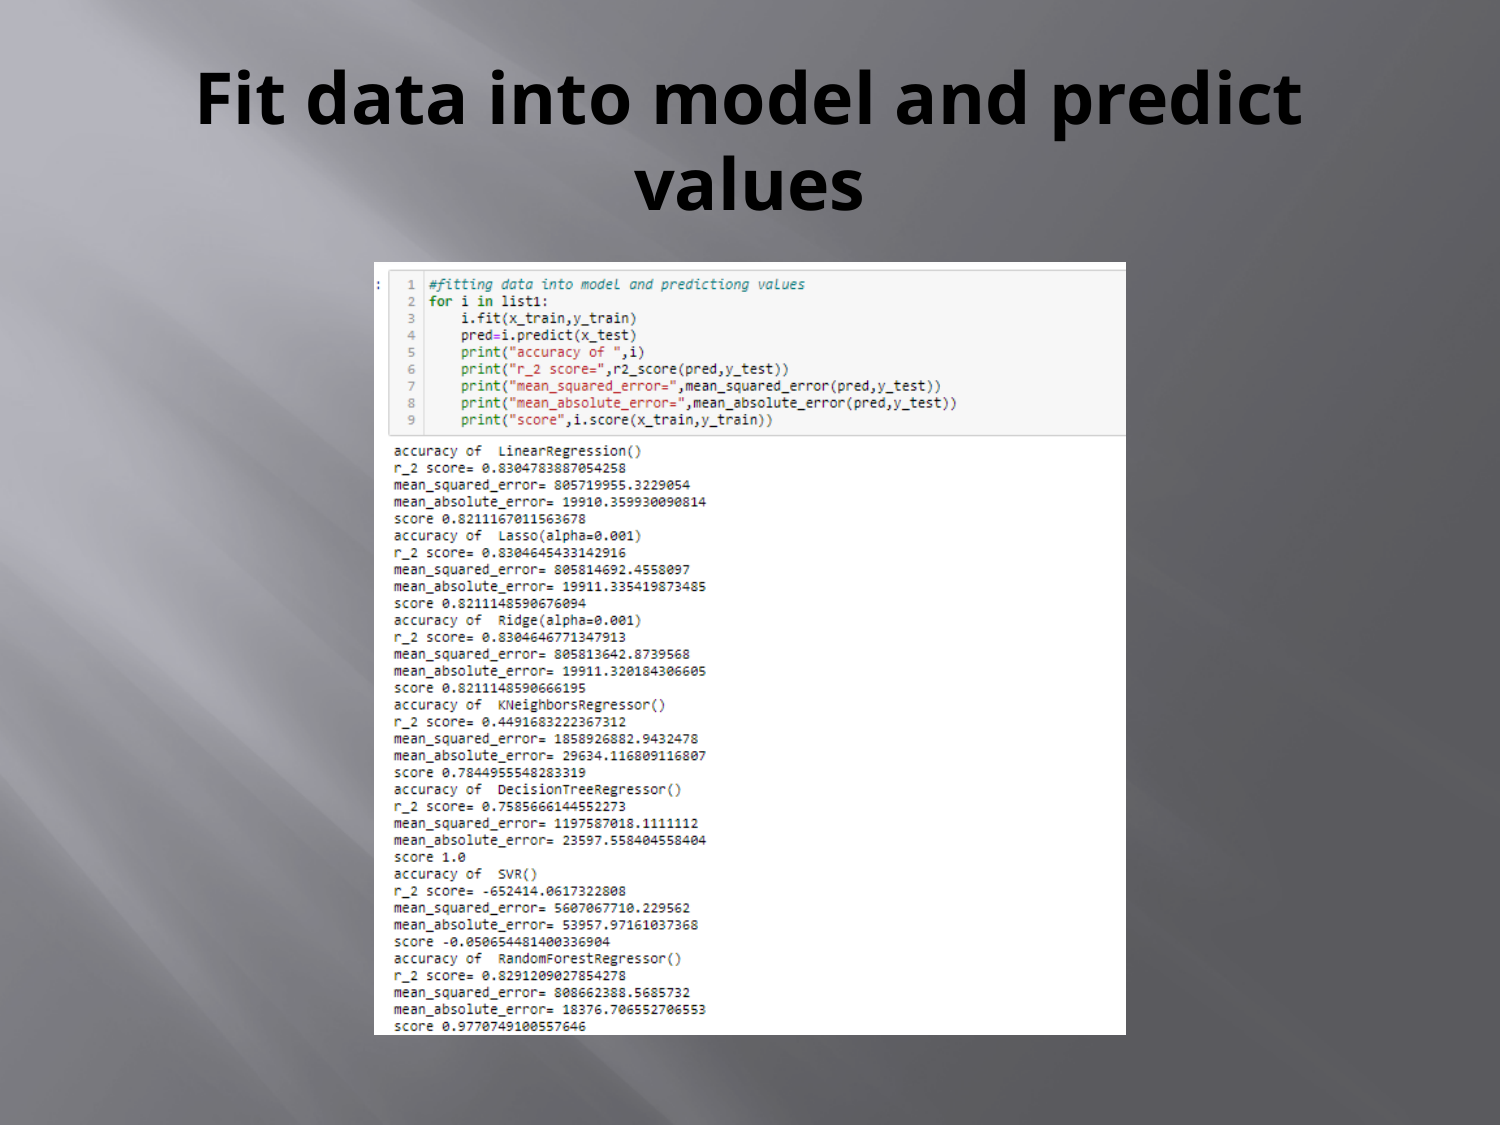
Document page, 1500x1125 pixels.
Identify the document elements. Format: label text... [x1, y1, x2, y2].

title Fit data into model and predict values [75, 45, 1425, 233]
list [373, 262, 1127, 1036]
